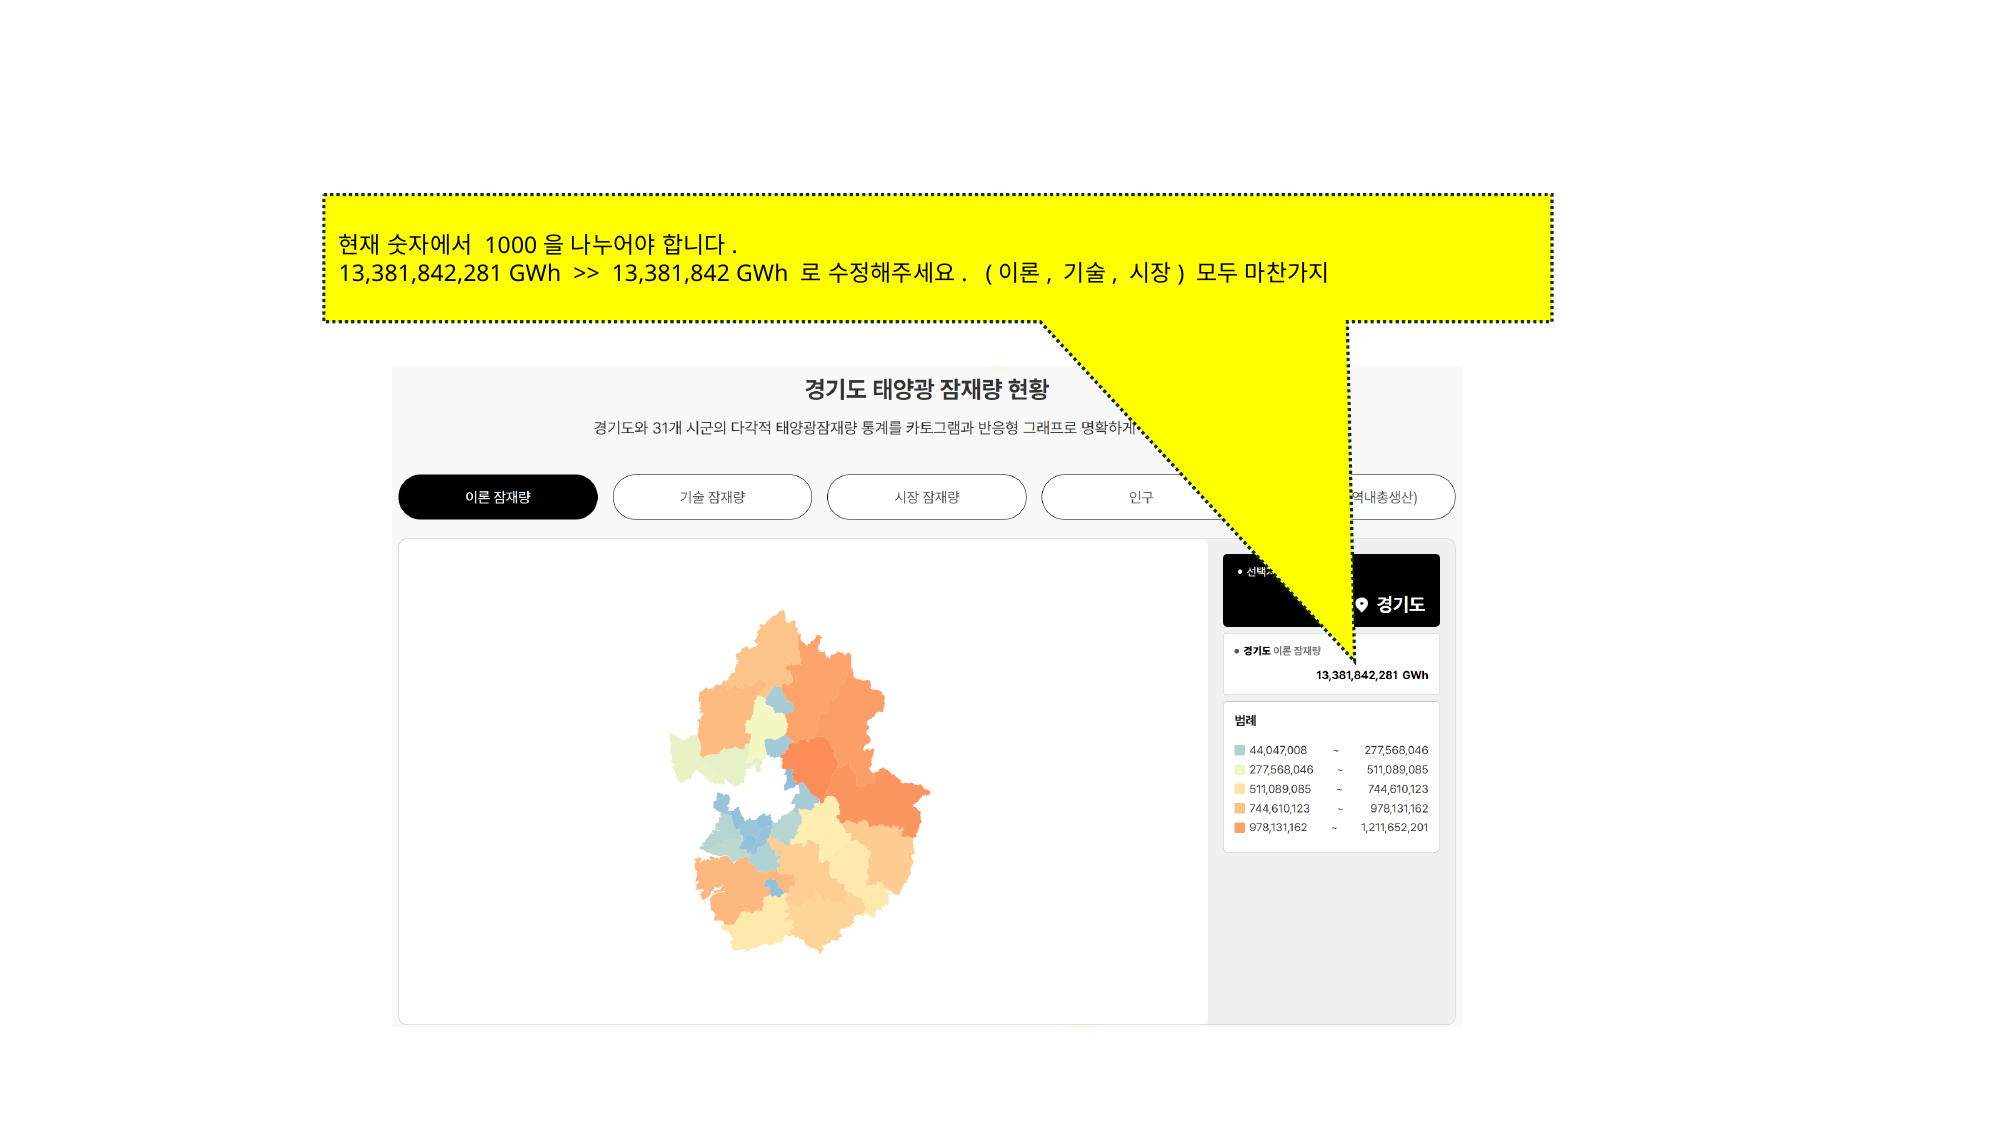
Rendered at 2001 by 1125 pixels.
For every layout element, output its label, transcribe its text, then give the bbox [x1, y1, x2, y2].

picture [392, 366, 1463, 1028]
text_box 현재 숫자에서 1000을 나누어야 합니다. 13,381,842,281 GWh >> 13,381,842 GWh 로 수정해주세요. (이론, 기술, 시장) 모두 마찬가지 [322, 193, 1554, 366]
